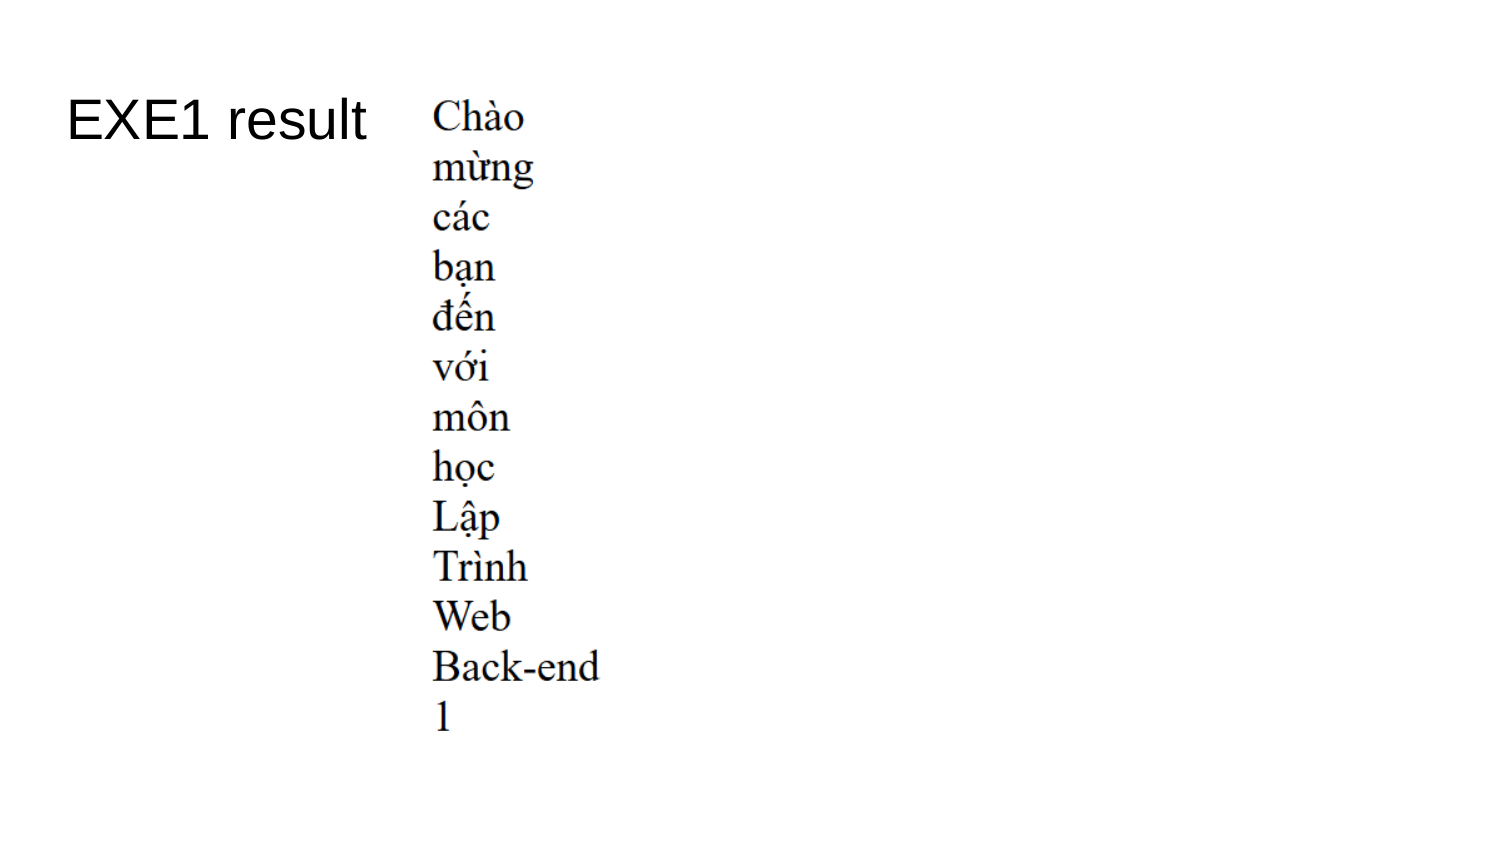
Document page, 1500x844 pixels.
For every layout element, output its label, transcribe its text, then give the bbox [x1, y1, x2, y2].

title EXE1 result [51, 72, 1449, 167]
picture [417, 82, 1083, 761]
